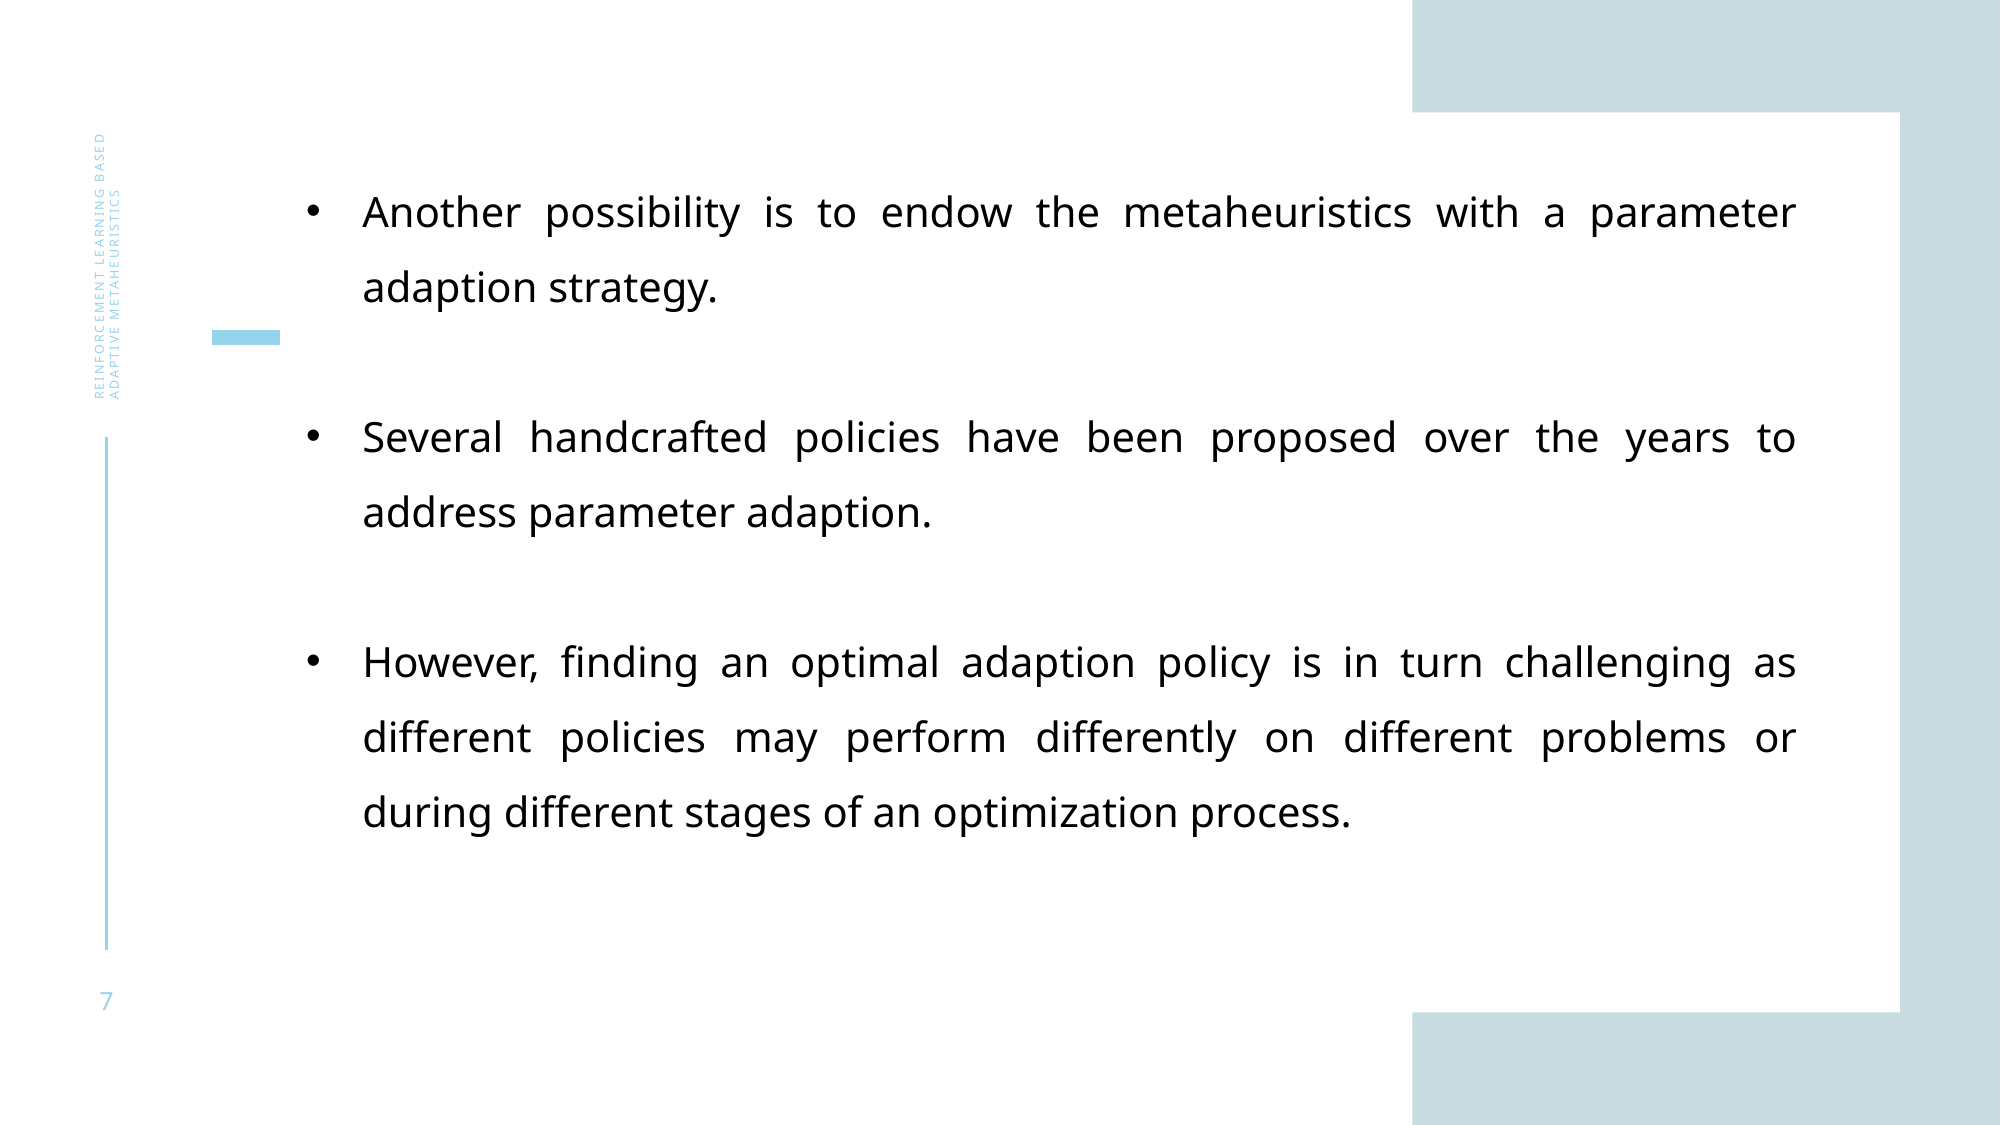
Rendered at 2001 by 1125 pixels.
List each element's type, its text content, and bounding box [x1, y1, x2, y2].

slide_number 7 [68, 987, 144, 1018]
list Another possibility is to endow the metaheuristics with a parameter adaption strategy. Several handcrafted policies have been proposed over the years to address parameter adaption. However, finding an optimal adaption policy is in turn challenging as different policies may perform differently on different problems or during different stages of an optimization process. [306, 160, 1798, 911]
footer Reinforcement learning based adaptive metaheuristics [90, 107, 122, 400]
